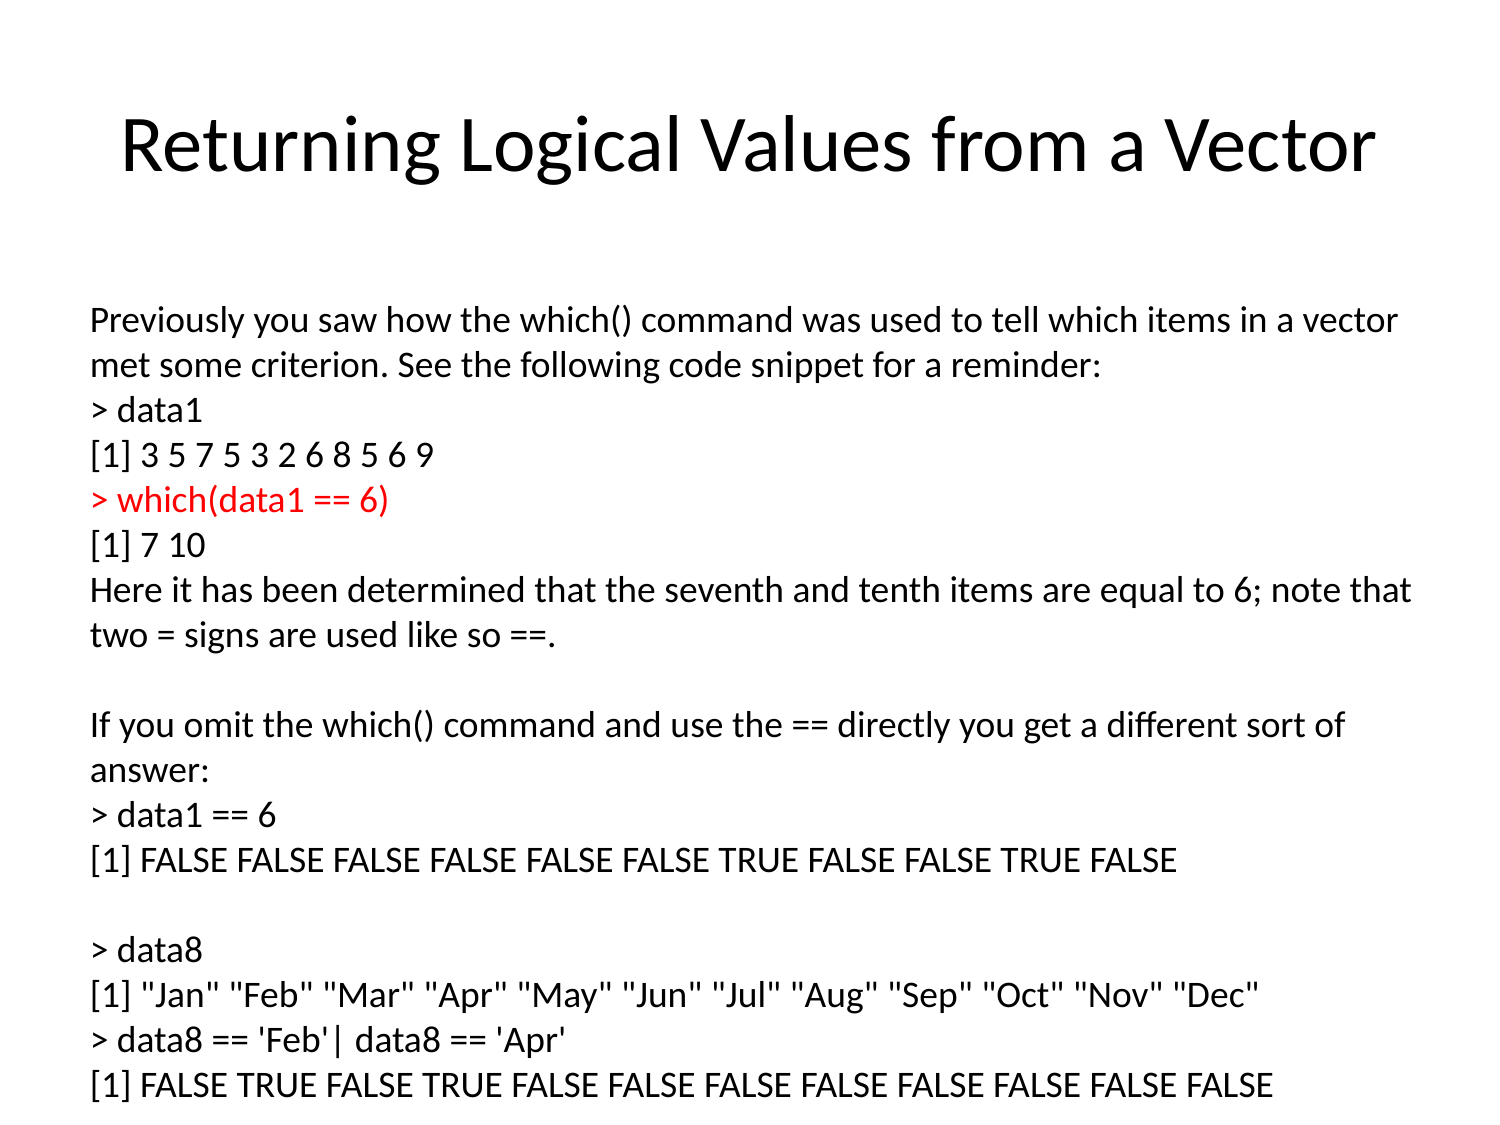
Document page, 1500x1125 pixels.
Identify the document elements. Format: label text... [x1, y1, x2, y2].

title Returning Logical Values from a Vector [75, 45, 1425, 233]
text_box Previously you saw how the which() command was used to tell which items in a vector met some criterion. See the following code snippet for a reminder: > data1 [1] 3 5 7 5 3 2 6 8 5 6 9 > which(data1 == 6) [1] 7 10 Here it has been determined that the seventh and tenth items are equal to 6; note that two = signs are used like so ==. If you omit the which() command and use the == directly you get a different sort of answer: > data1 == 6 [1] FALSE FALSE FALSE FALSE FALSE FALSE TRUE FALSE FALSE TRUE FALSE > data8 [1] "Jan" "Feb" "Mar" "Apr" "May" "Jun" "Jul" "Aug" "Sep" "Oct" "Nov" "Dec" > data8 == 'Feb'| data8 == 'Apr' [1] FALSE TRUE FALSE TRUE FALSE FALSE FALSE FALSE FALSE FALSE FALSE FALSE [75, 287, 1450, 1113]
